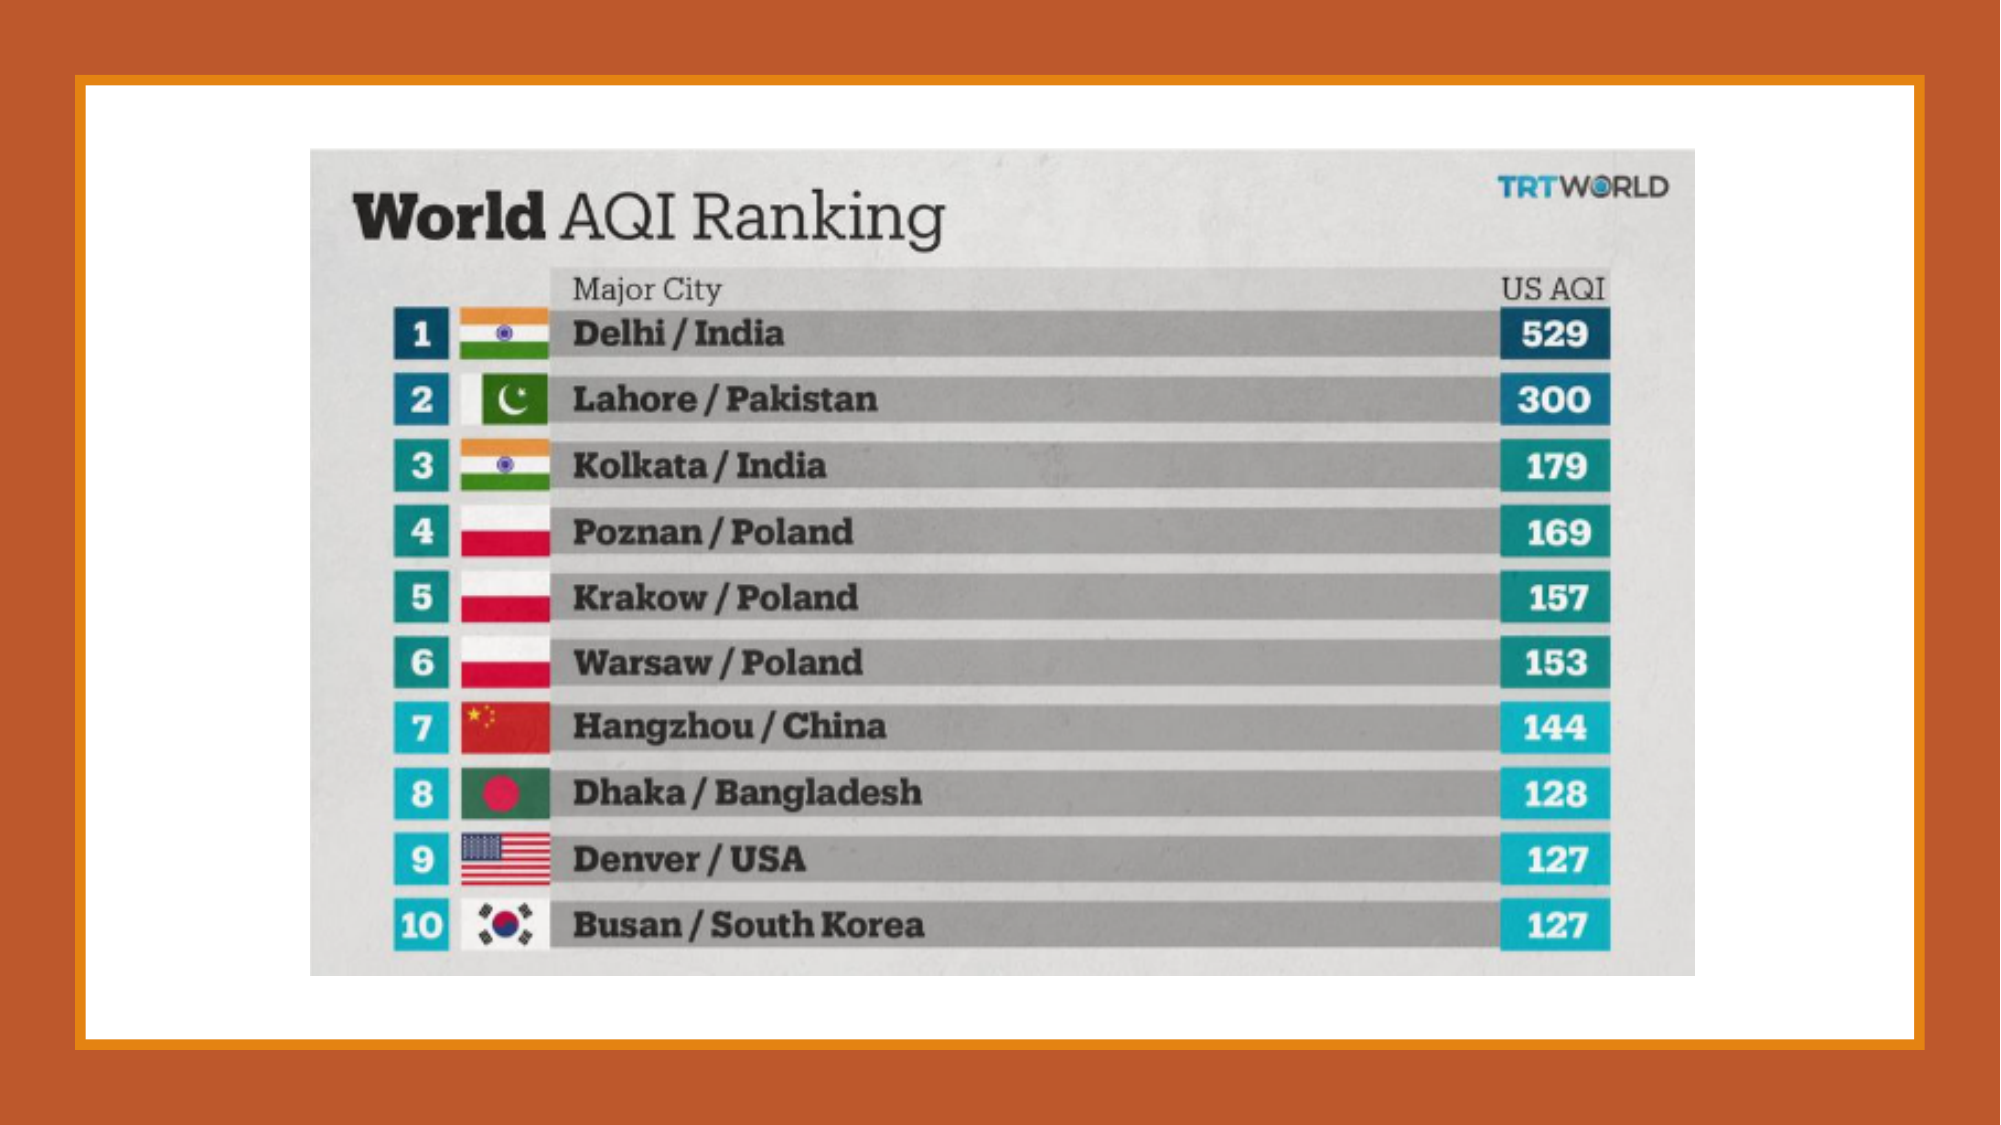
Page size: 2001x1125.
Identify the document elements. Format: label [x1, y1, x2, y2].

list [310, 148, 1695, 976]
text_box [0, 0, 2000, 1125]
text_box [74, 74, 1926, 1051]
text_box [84, 84, 1916, 1041]
